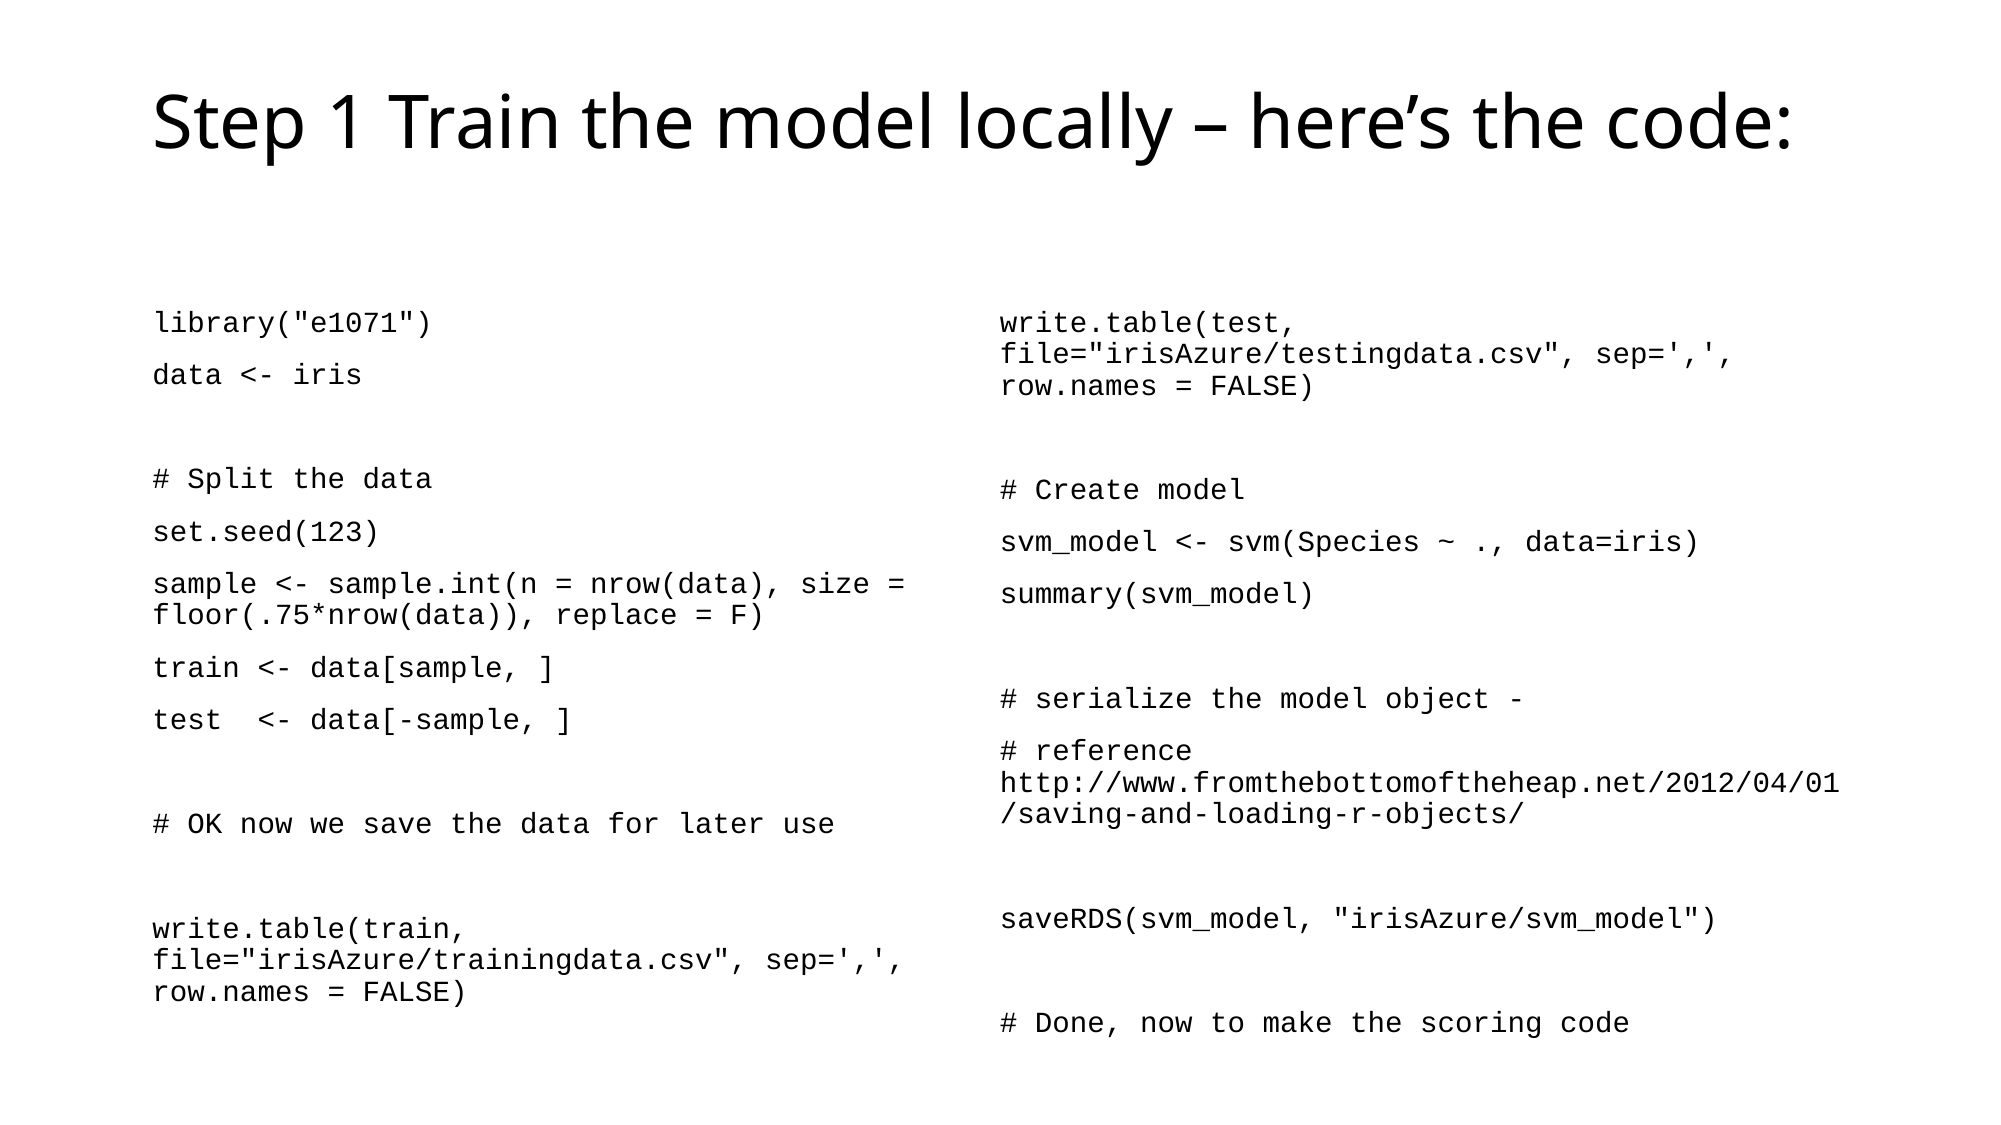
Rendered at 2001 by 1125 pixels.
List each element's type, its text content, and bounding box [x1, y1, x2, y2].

title Step 1 Train the model locally – here’s the code: [137, 59, 1863, 278]
list library("e1071") data <- iris # Split the data set.seed(123) sample <- sample.int(n = nrow(data), size = floor(.75*nrow(data)), replace = F) train <- data[sample, ] test <- data[-sample, ] # OK now we save the data for later use write.table(train, file="irisAzure/trainingdata.csv", sep=',', row.names = FALSE) write.table(test, file="irisAzure/testingdata.csv", sep=',', row.names = FALSE) # Create model svm_model <- svm(Species ~ ., data=iris) summary(svm_model) # serialize the model object - # reference http://www.fromthebottomoftheheap.net/2012/04/01/saving-and-loading-r-objects/ saveRDS(svm_model, "irisAzure/svm_model") # Done, now to make the scoring code [137, 299, 1863, 1014]
